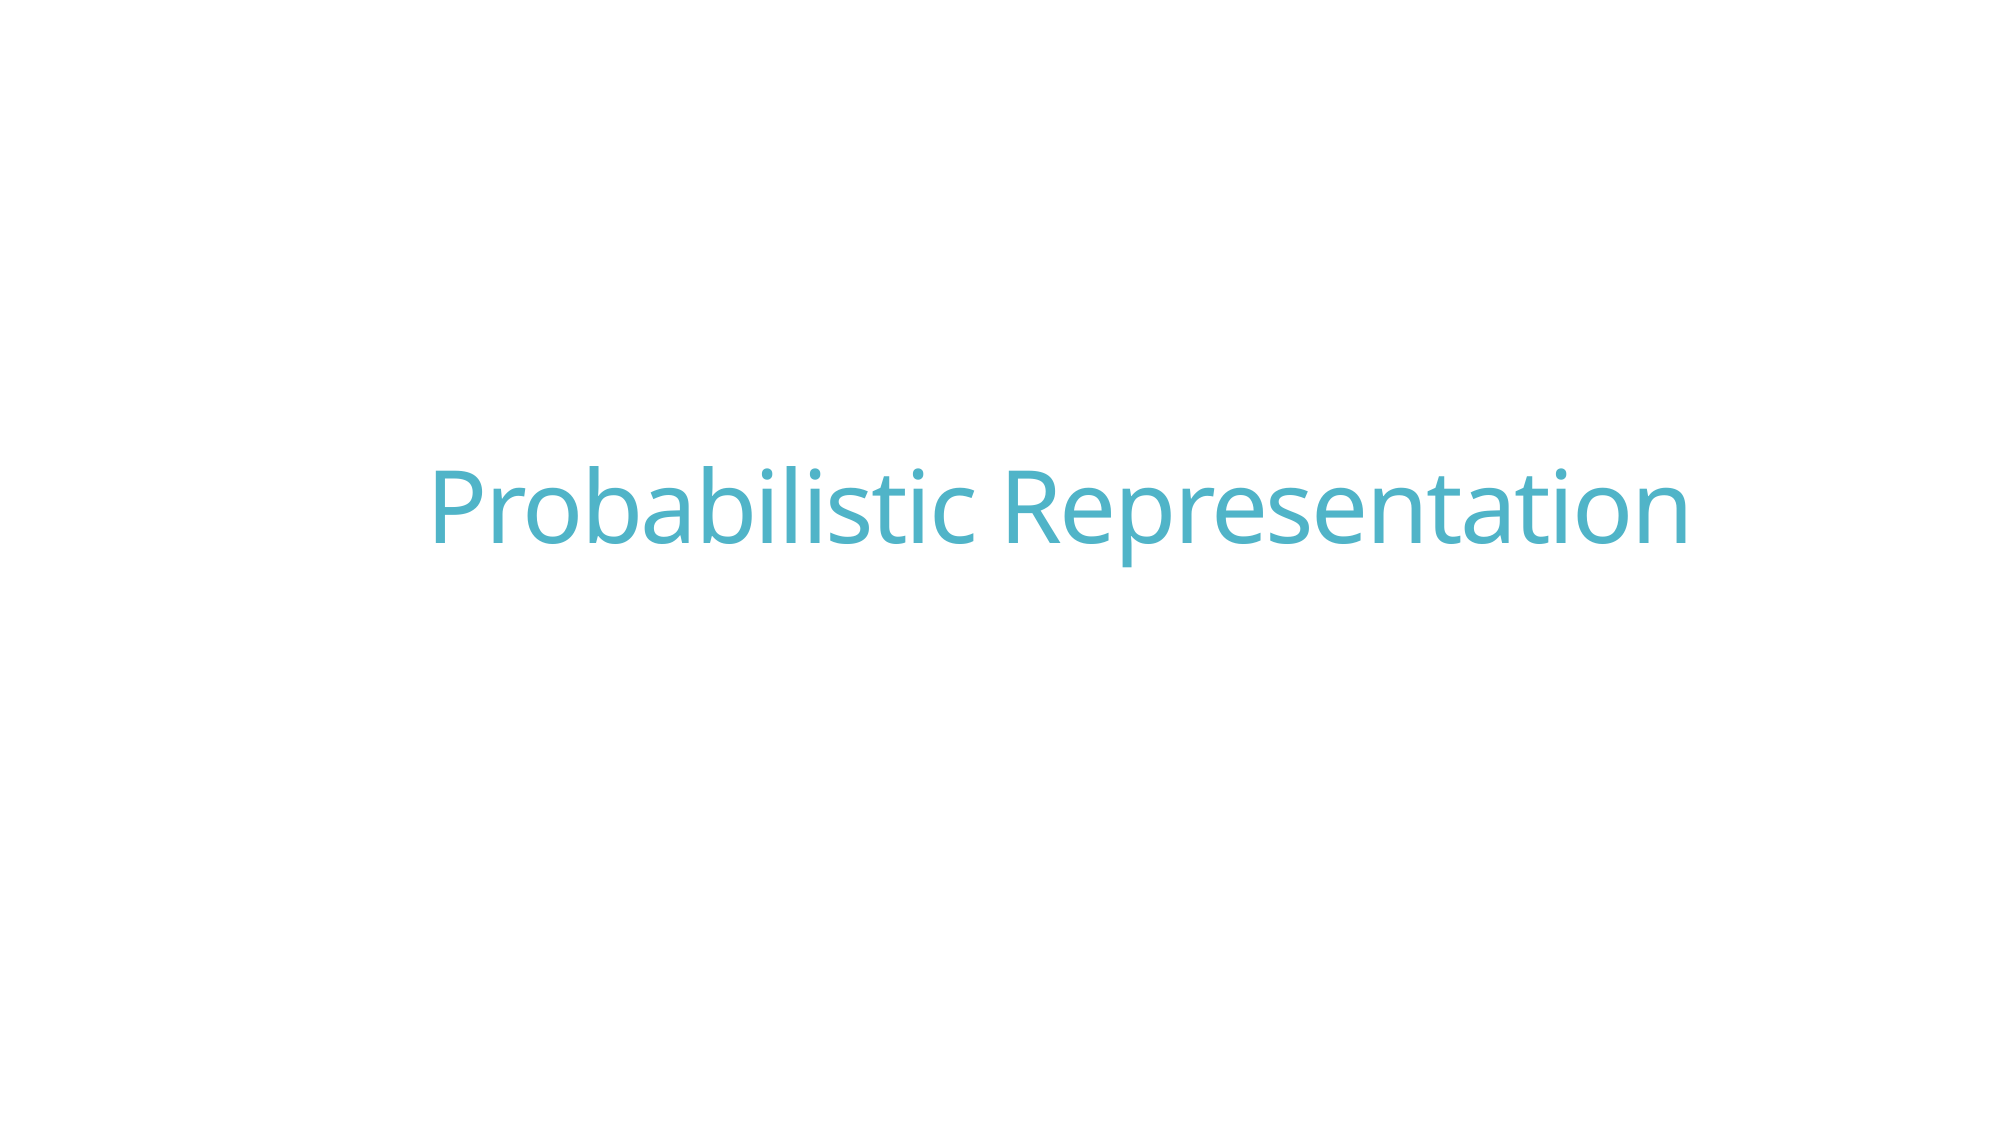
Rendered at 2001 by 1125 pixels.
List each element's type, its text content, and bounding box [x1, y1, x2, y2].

title Probabilistic Representation [411, 403, 1752, 622]
